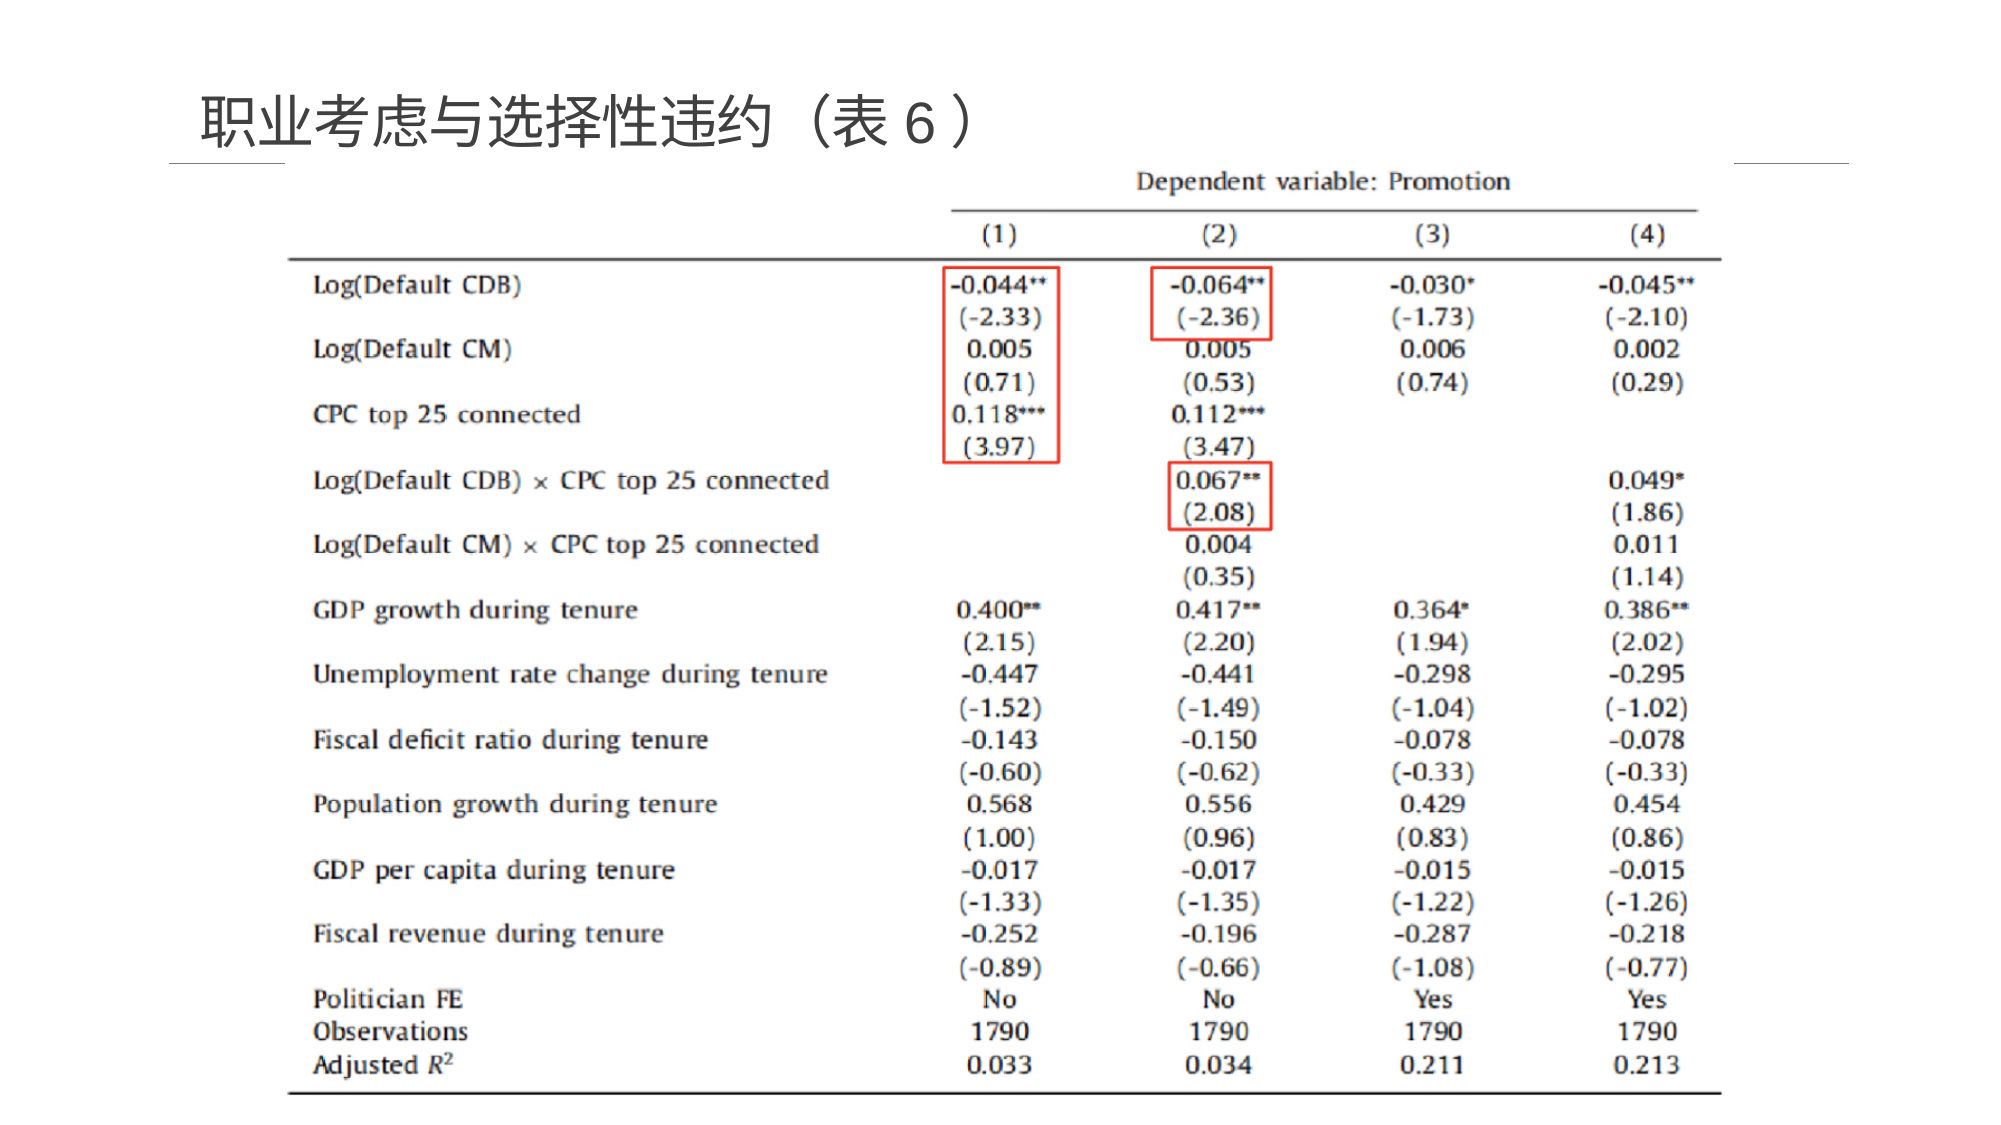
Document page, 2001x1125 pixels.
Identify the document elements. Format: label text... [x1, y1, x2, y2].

picture [284, 162, 1734, 1097]
title 职业考虑与选择性违约（表6） [184, 47, 1835, 163]
